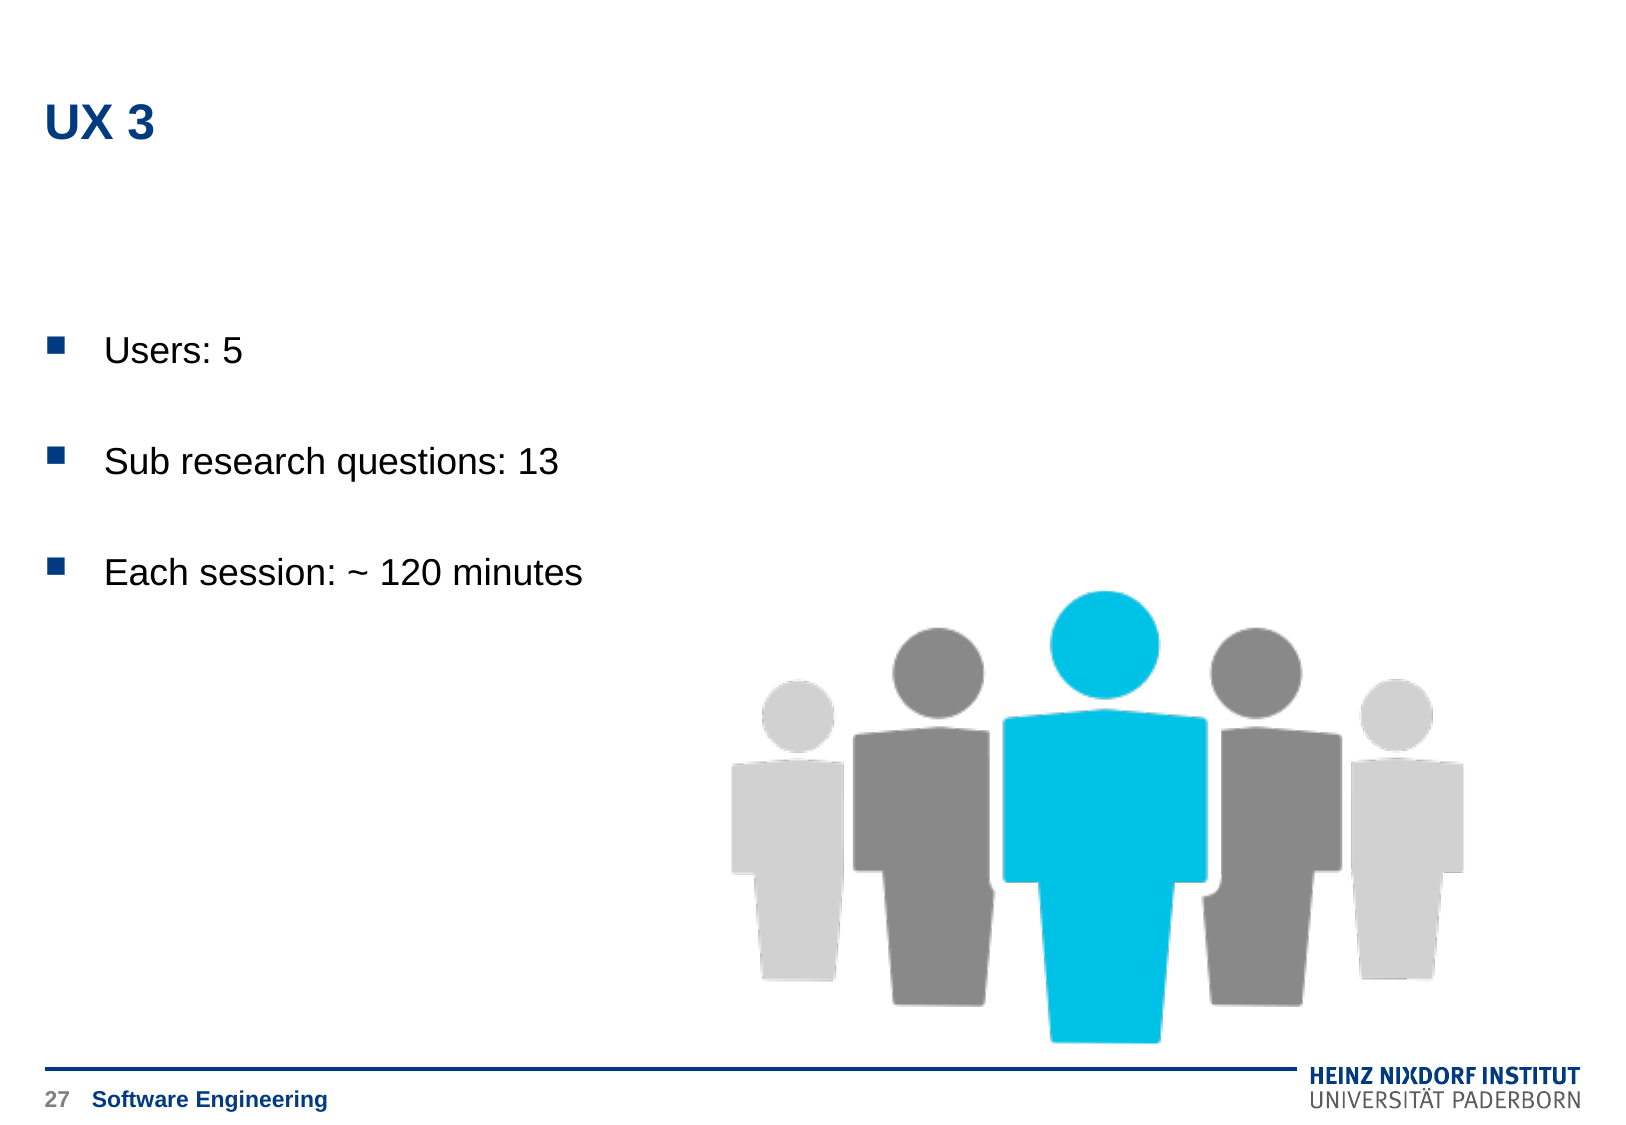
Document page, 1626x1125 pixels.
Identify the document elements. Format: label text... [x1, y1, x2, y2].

picture [714, 479, 1487, 1125]
list Users: 5 Sub research questions: 13 Each session: ~ 120 minutes [44, 208, 1581, 1047]
title UX 3 [44, 30, 1581, 208]
slide_number 27 [44, 1079, 104, 1118]
footer Software Engineering [104, 1079, 709, 1118]
